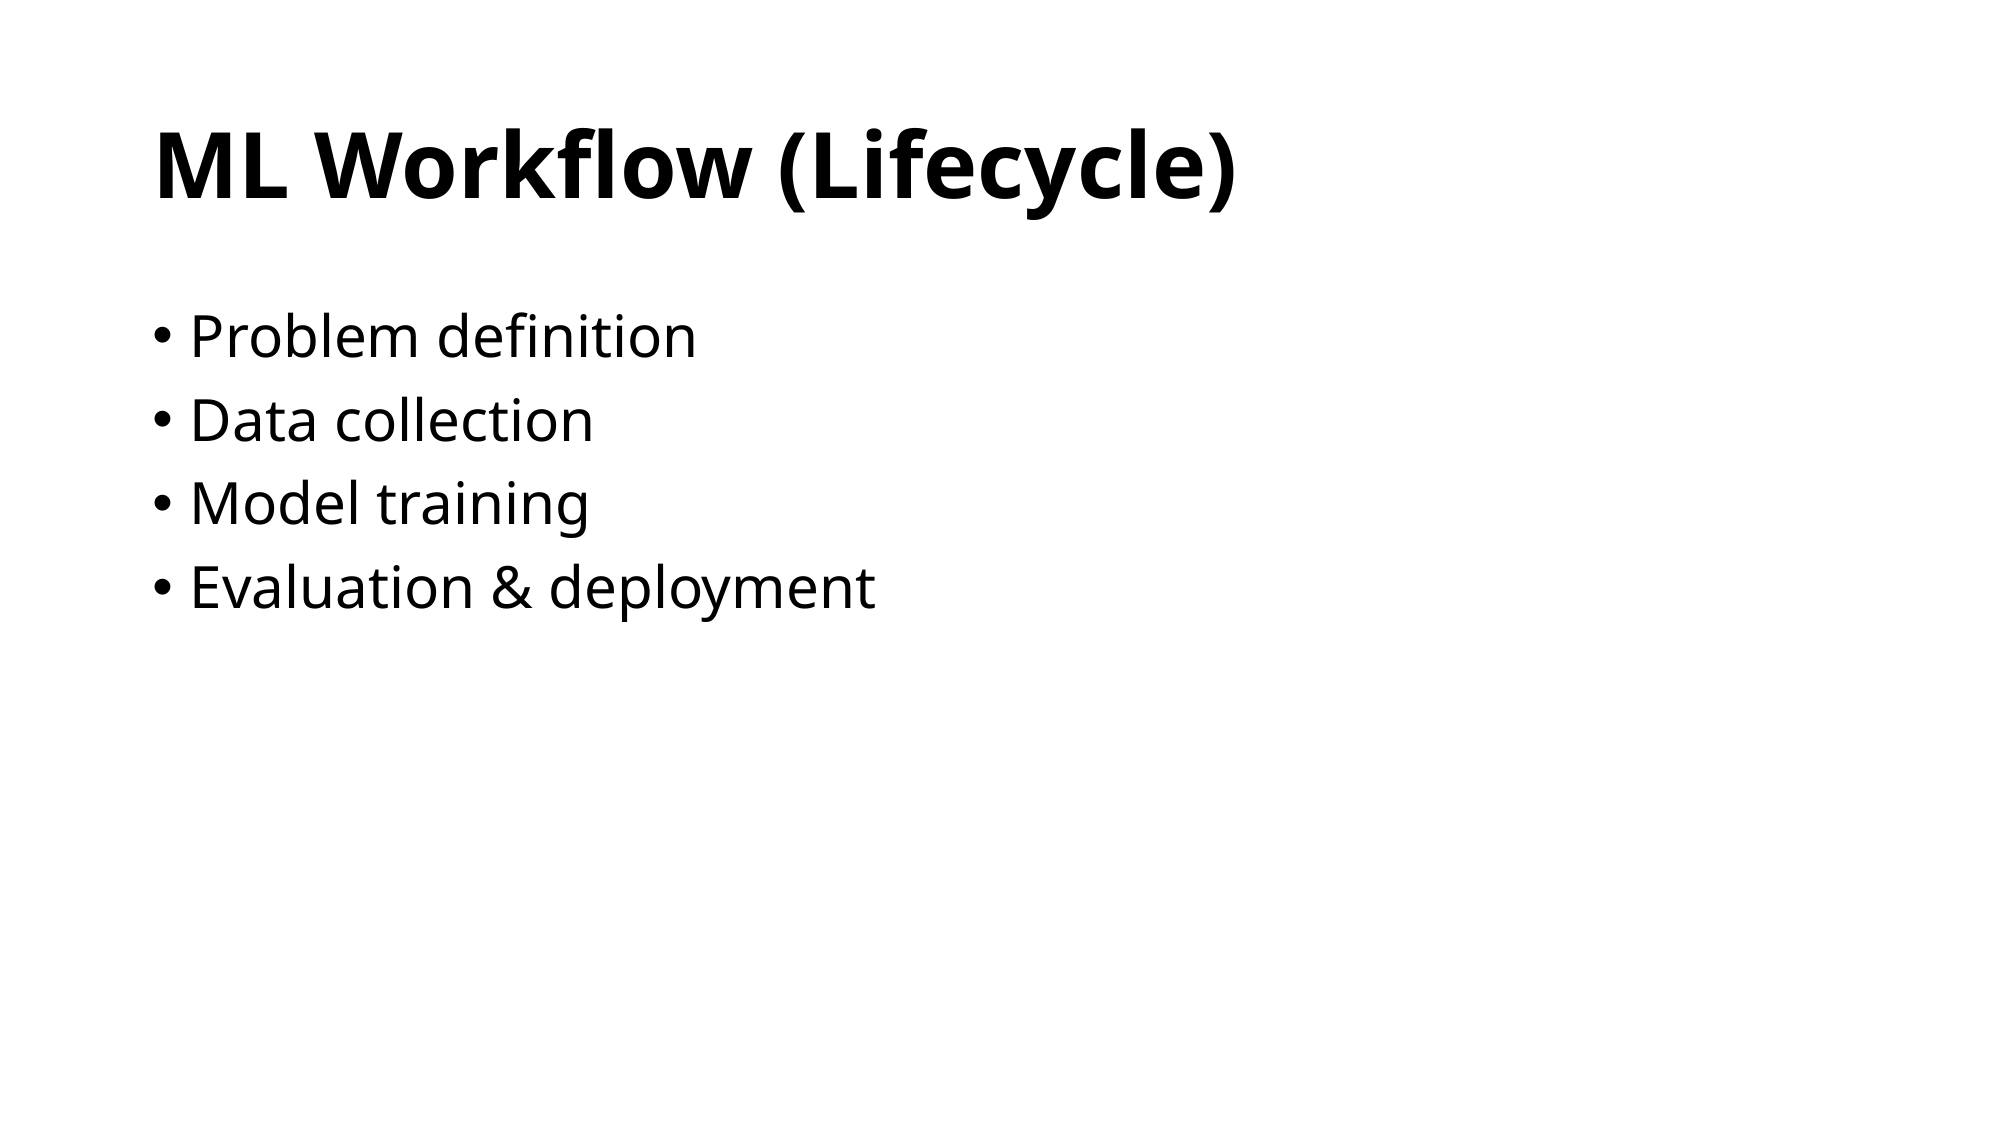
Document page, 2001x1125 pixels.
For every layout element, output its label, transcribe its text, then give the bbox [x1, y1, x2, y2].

list Problem definition Data collection Model training Evaluation & deployment [137, 299, 1863, 1014]
title ML Workflow (Lifecycle) [137, 59, 1863, 278]
